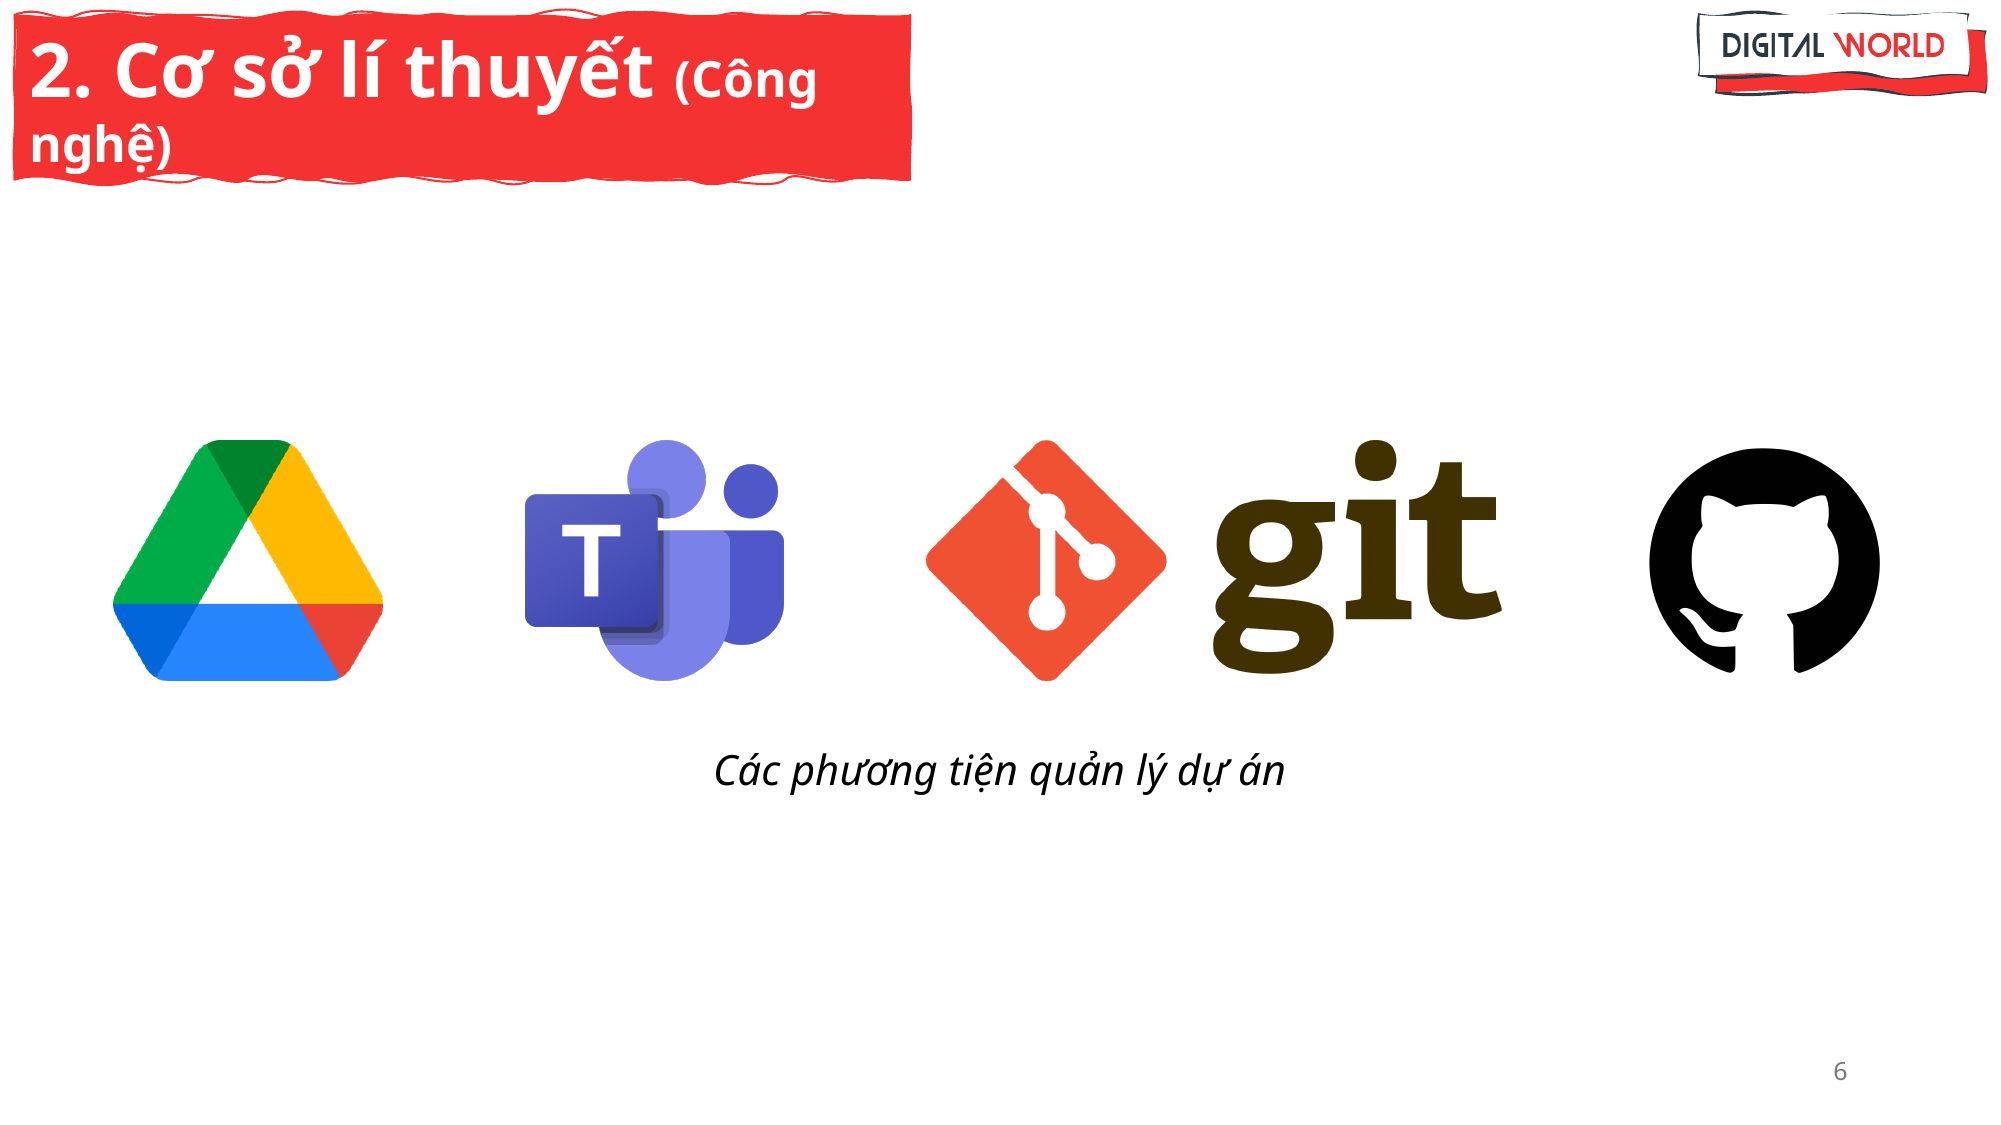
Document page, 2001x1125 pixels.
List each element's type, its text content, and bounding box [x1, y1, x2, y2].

text_box 2. Cơ sở lí thuyết (Công nghệ) [12, 9, 912, 187]
slide_number 6 [1412, 1042, 1863, 1103]
picture [113, 440, 384, 682]
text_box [1699, 14, 1986, 93]
text_box Các phương tiện quản lý dự án [604, 736, 1395, 802]
picture [926, 440, 1503, 682]
picture [525, 440, 785, 682]
picture [1644, 440, 1886, 682]
